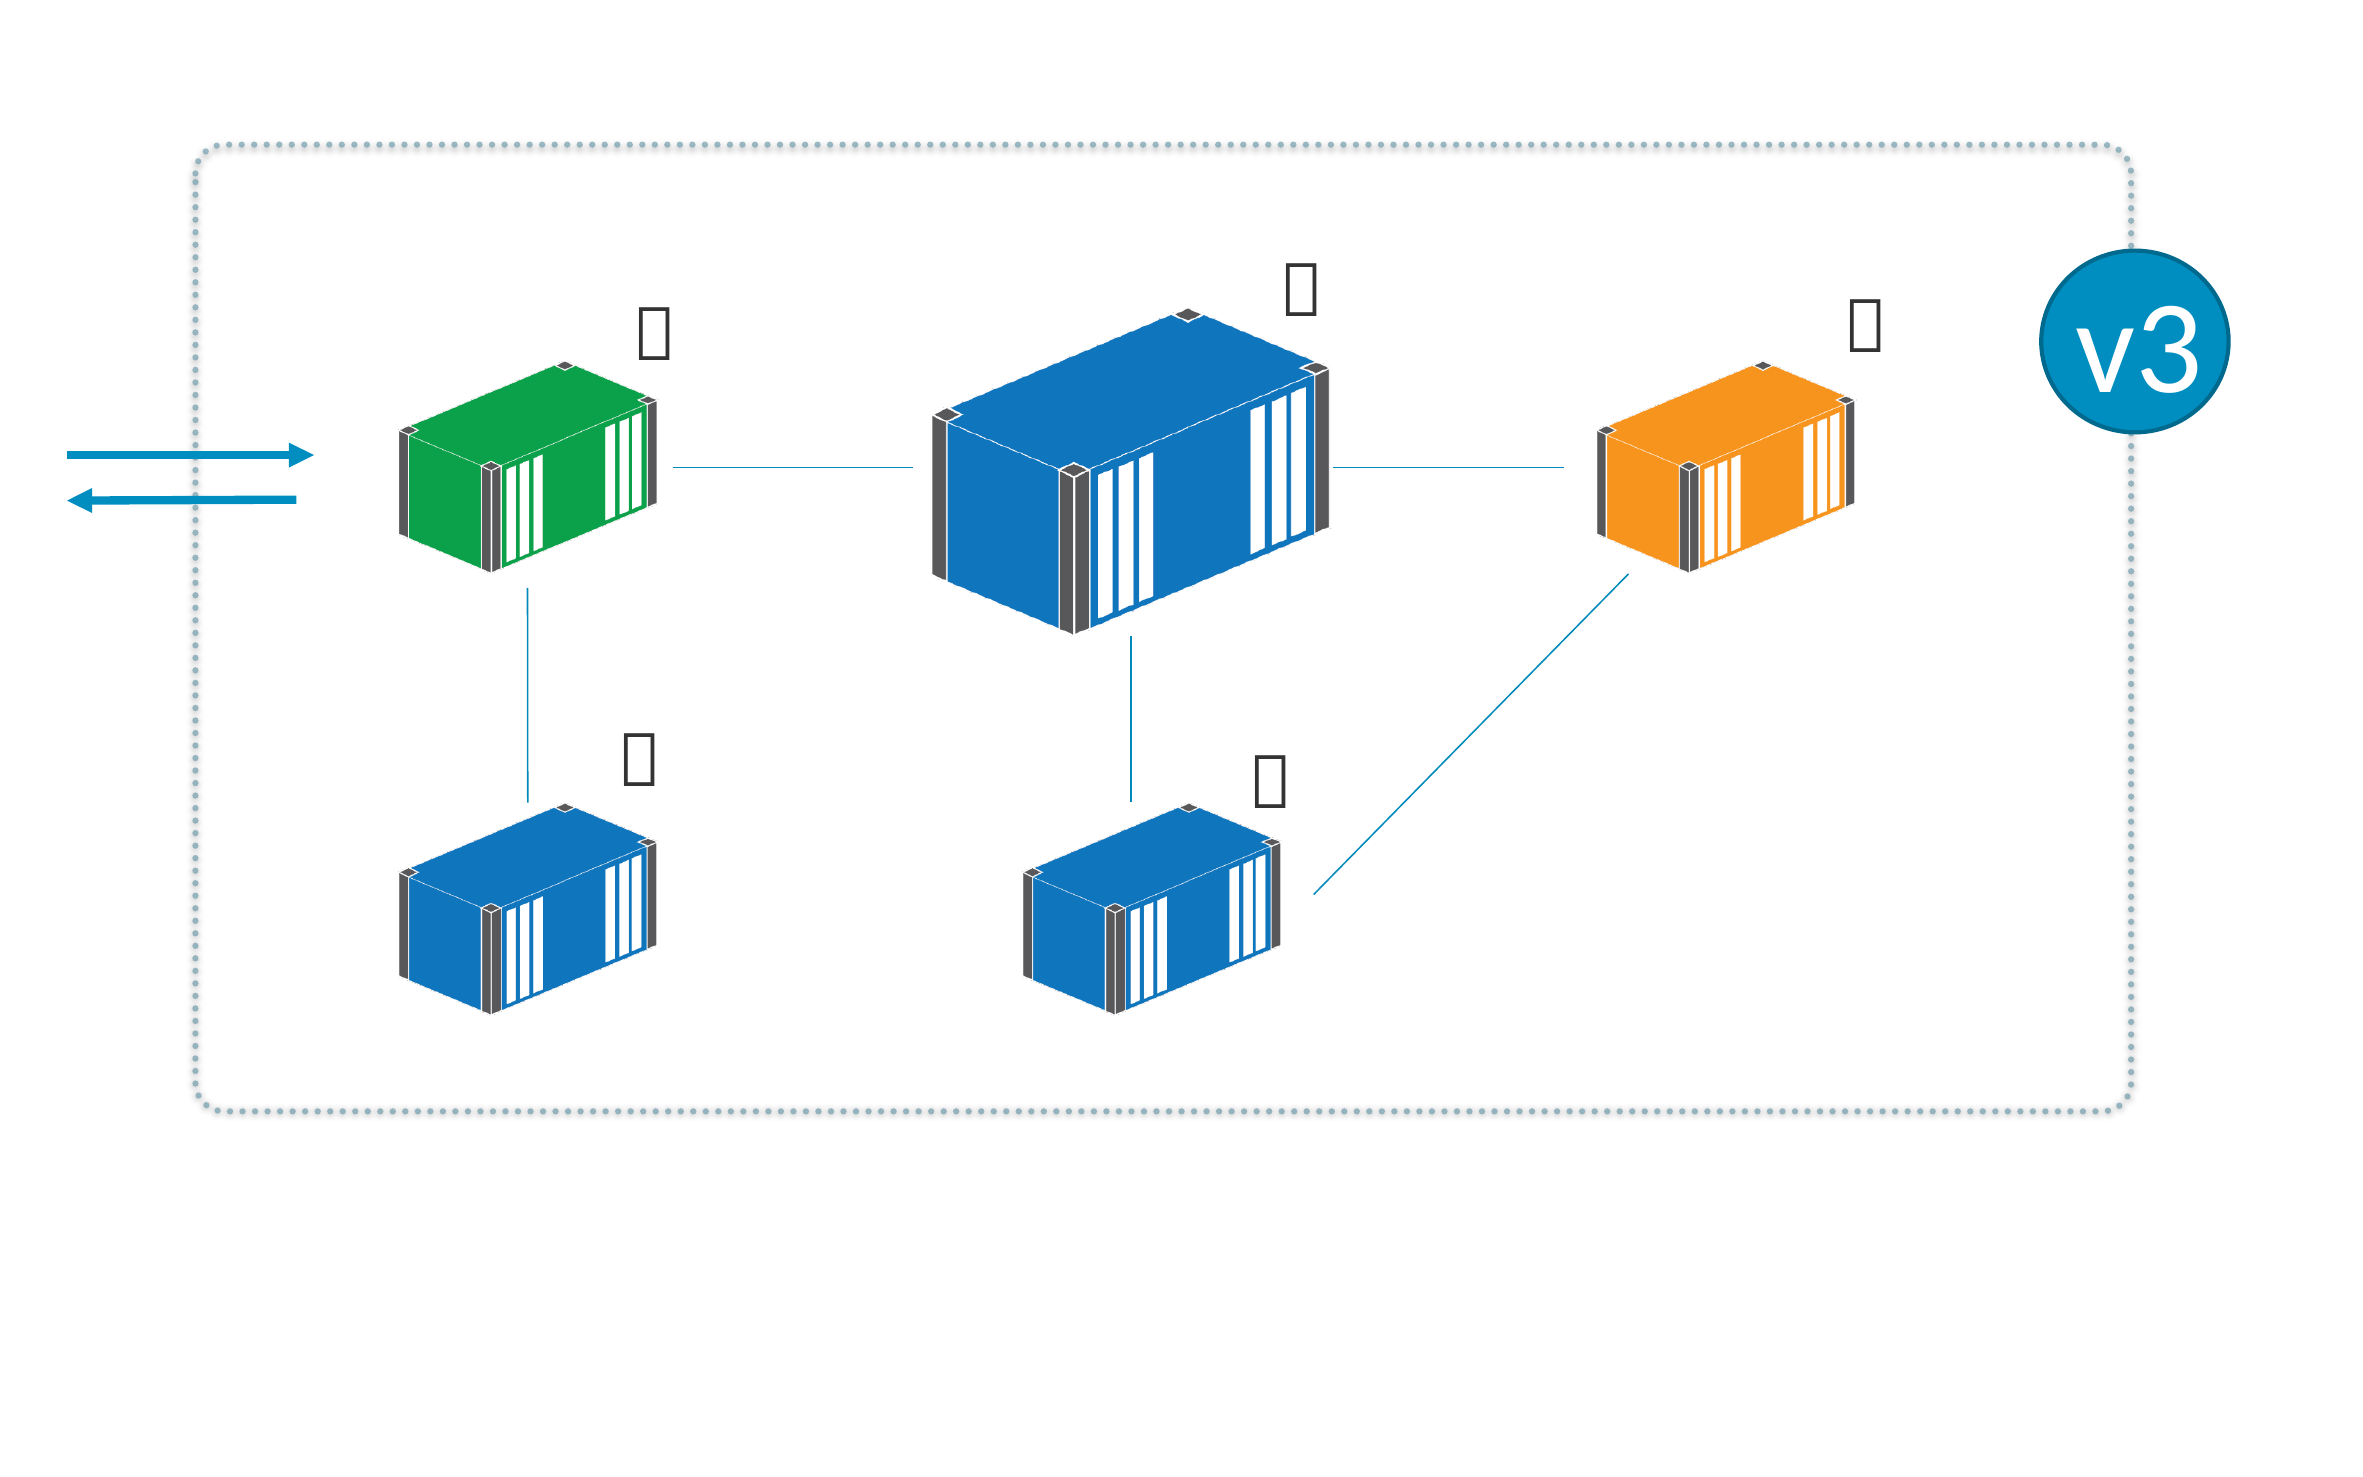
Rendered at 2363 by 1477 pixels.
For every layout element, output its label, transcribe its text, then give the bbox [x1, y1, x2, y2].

text_box [193, 142, 2134, 1114]
text_box [2039, 282, 2061, 401]
picture [1594, 360, 1857, 575]
picture [397, 360, 659, 575]
picture [397, 802, 659, 1016]
text_box [2097, 427, 2173, 435]
text_box v3 [2061, 252, 2219, 427]
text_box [1313, 573, 1629, 895]
text_box [2219, 296, 2231, 386]
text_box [929, 235, 1355, 637]
text_box [2109, 248, 2161, 252]
picture [1021, 802, 1283, 1016]
